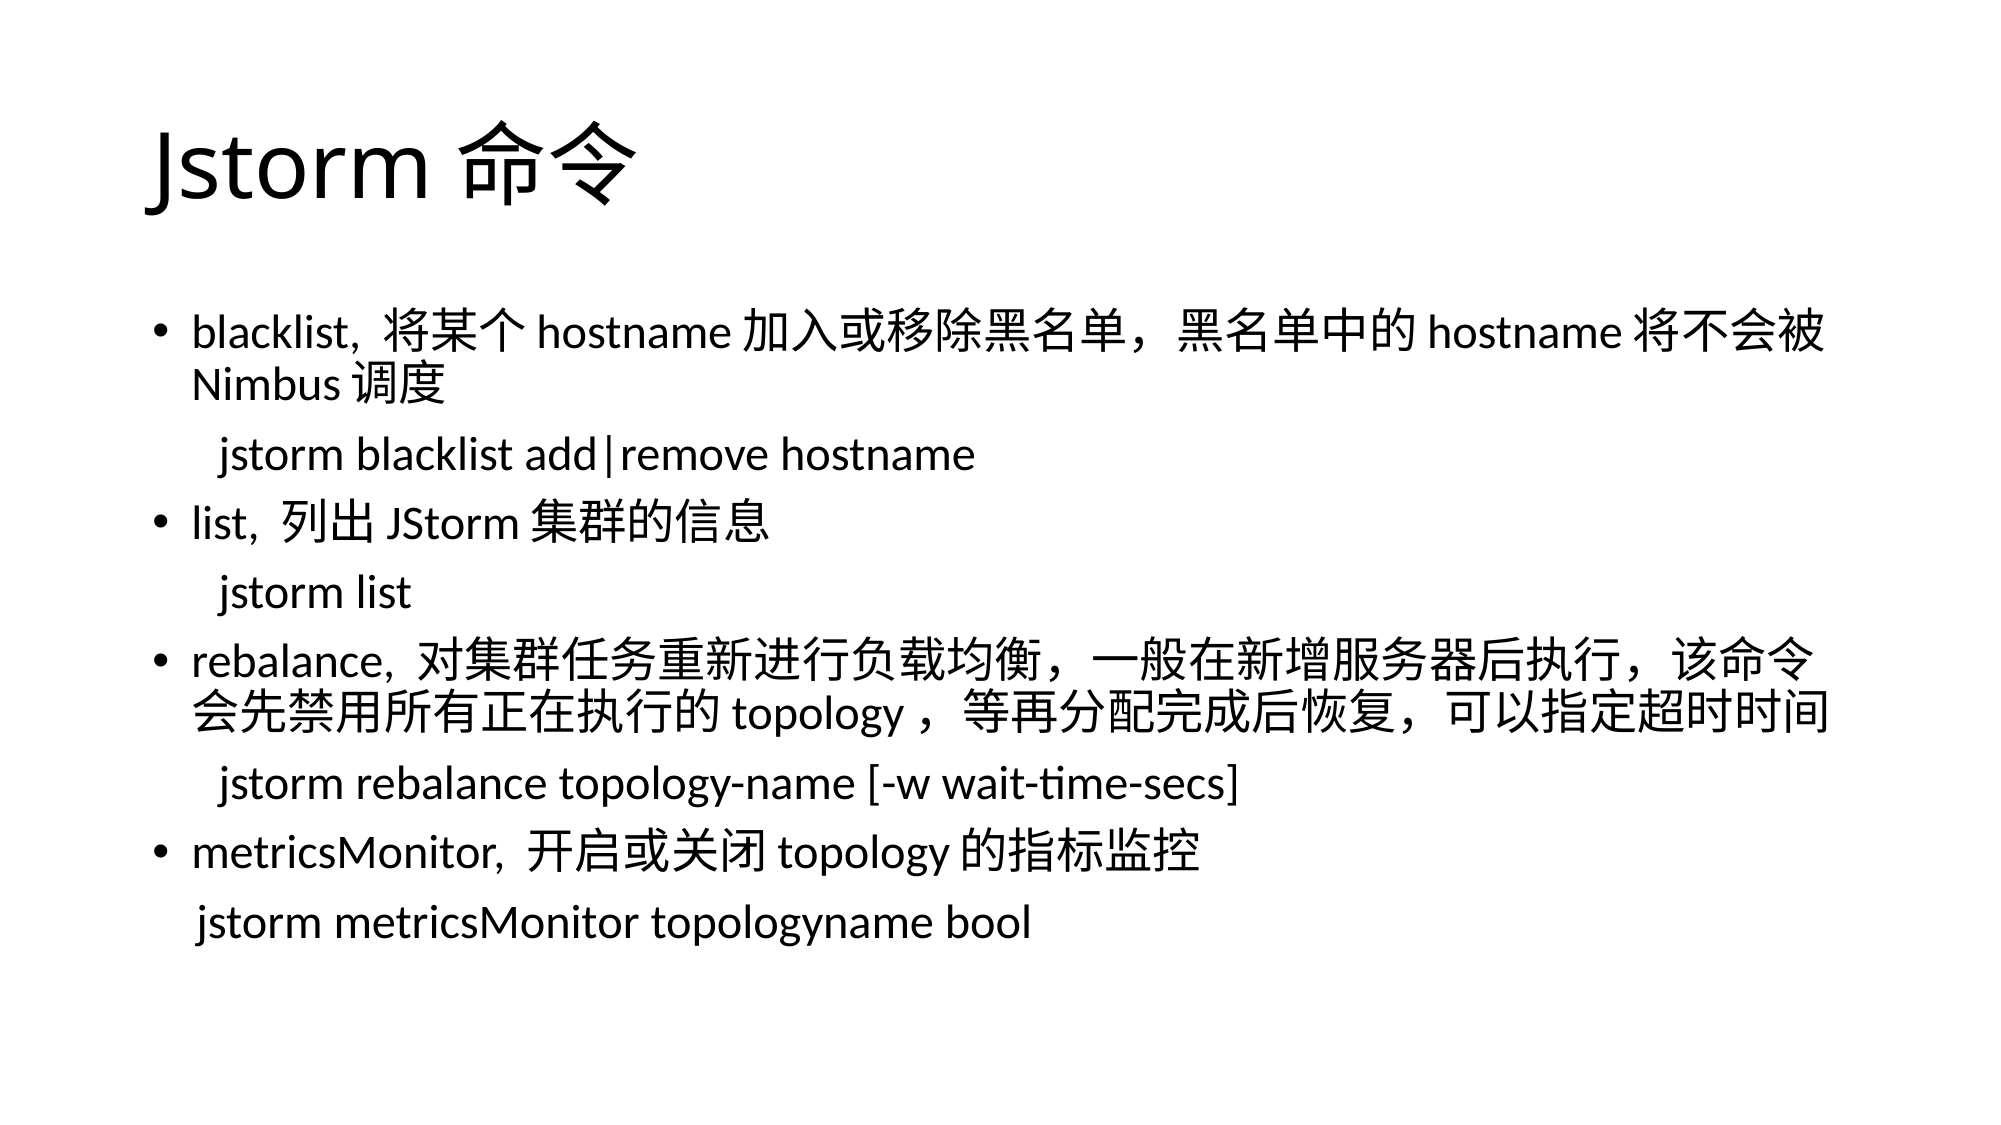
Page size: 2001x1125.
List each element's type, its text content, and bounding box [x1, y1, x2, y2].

list blacklist, 将某个hostname加入或移除黑名单，黑名单中的hostname将不会被Nimbus调度 jstorm blacklist add|remove hostname list, 列出JStorm集群的信息 jstorm list rebalance, 对集群任务重新进行负载均衡，一般在新增服务器后执行，该命令会先禁用所有正在执行的topology，等再分配完成后恢复，可以指定超时时间 jstorm rebalance topology-name [-w wait-time-secs] metricsMonitor, 开启或关闭topology的指标监控 jstorm metricsMonitor topologyname bool [137, 299, 1863, 1014]
title Jstorm命令 [137, 59, 1863, 278]
